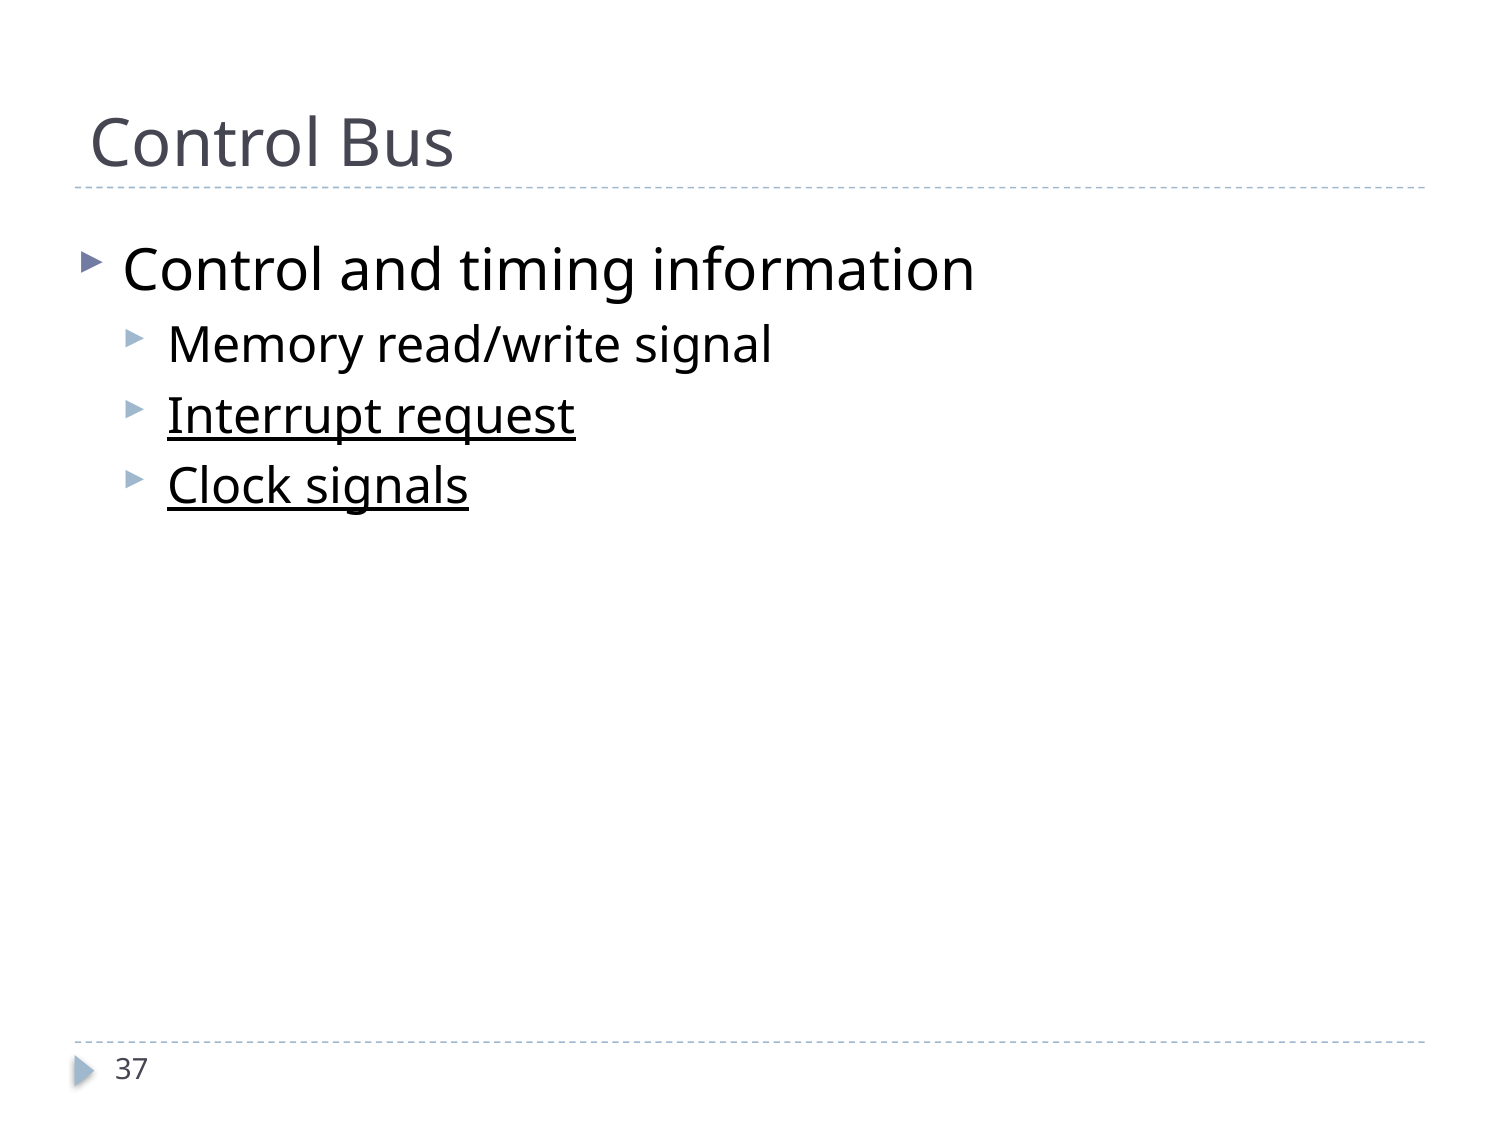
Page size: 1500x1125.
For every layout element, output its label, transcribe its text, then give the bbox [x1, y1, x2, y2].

slide_number 37 [100, 1042, 426, 1103]
list Control and timing information Memory read/write signal Interrupt request Clock signals [62, 224, 1438, 975]
title Control Bus [75, 24, 1425, 188]
